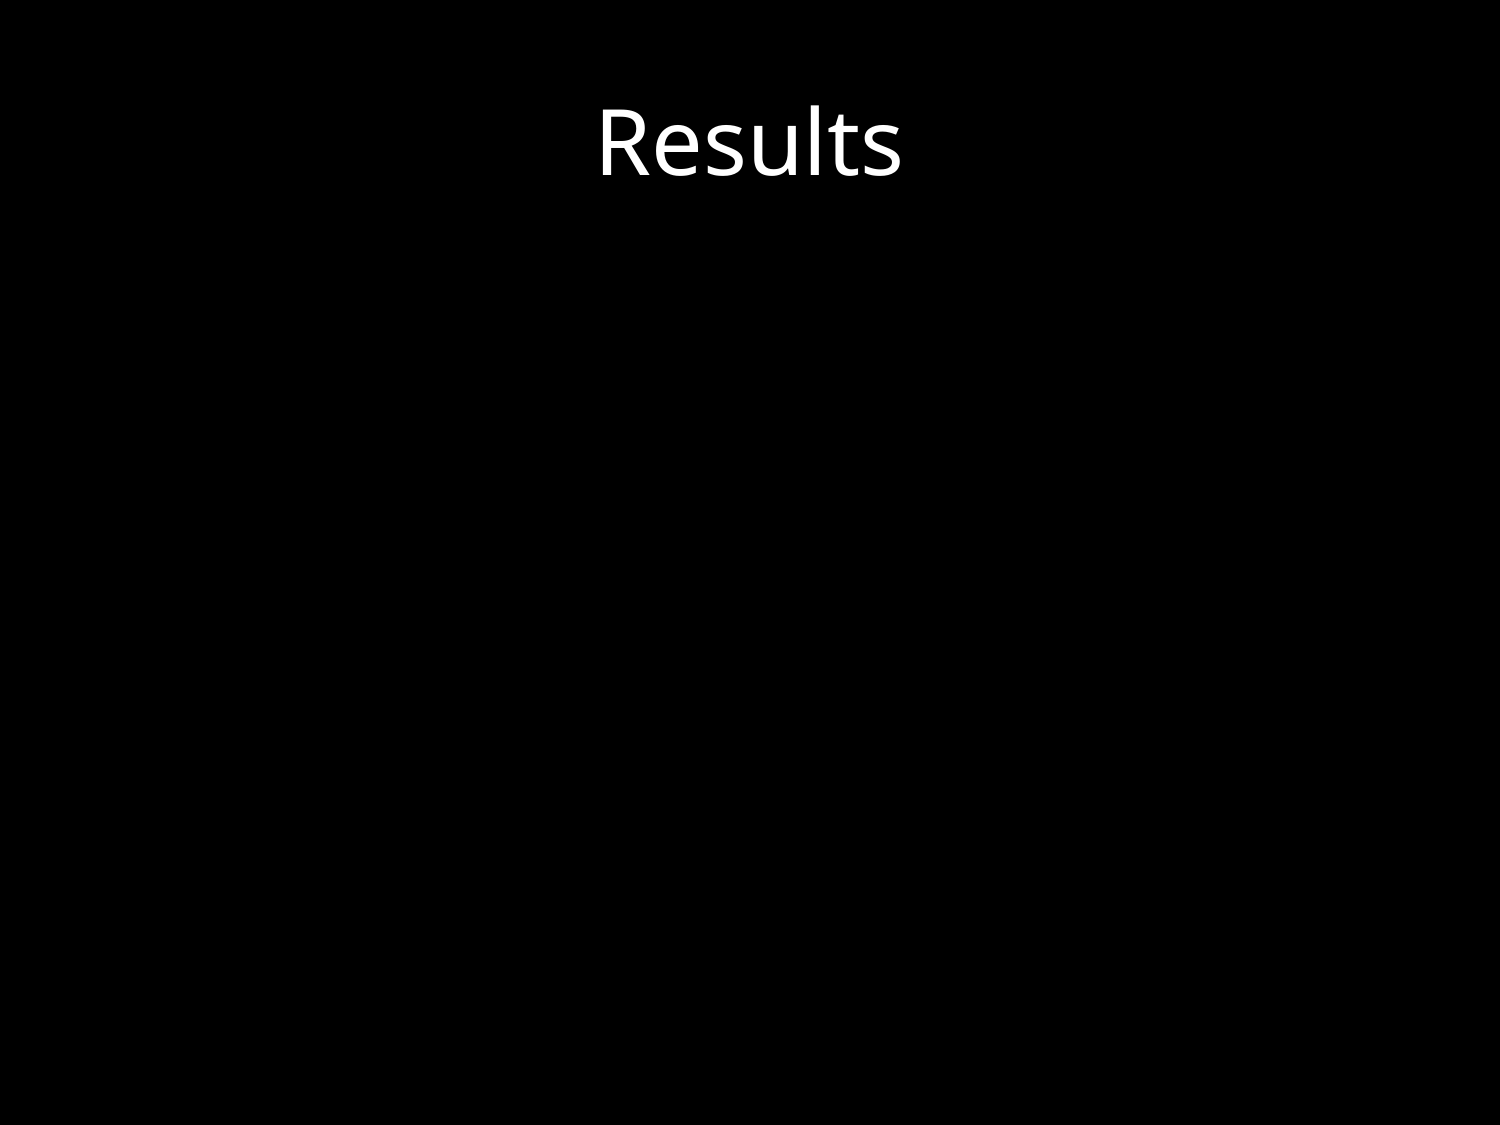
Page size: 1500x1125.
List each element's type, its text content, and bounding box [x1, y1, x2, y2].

title Results [75, 45, 1425, 233]
